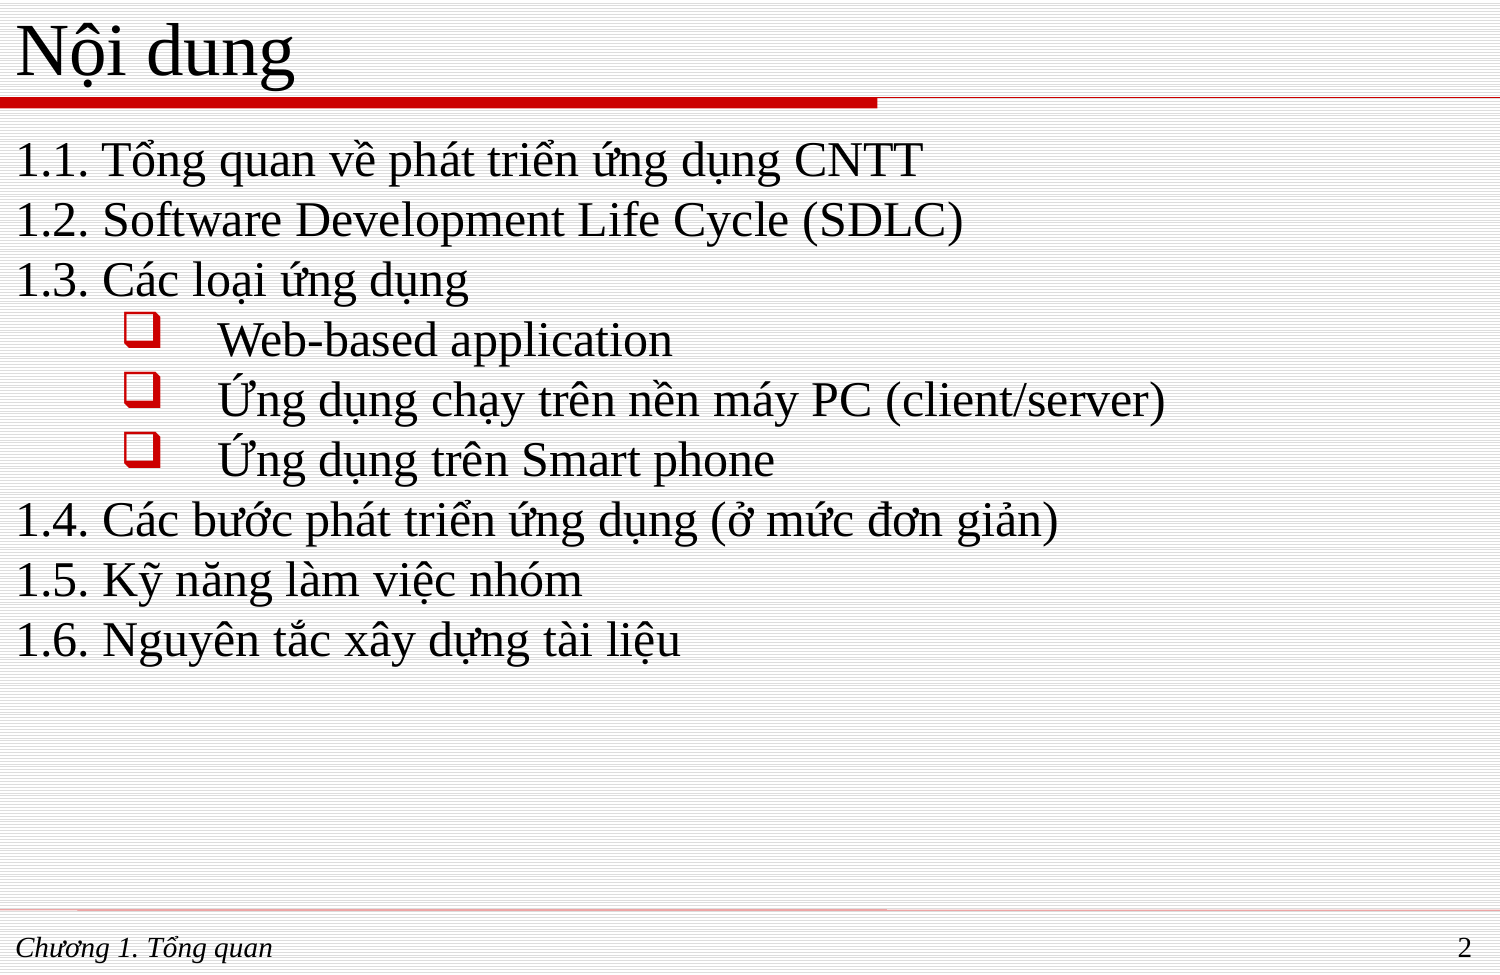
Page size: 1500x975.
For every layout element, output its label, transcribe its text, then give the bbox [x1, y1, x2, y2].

list 1.1. Tổng quan về phát triển ứng dụng CNTT 1.2. Software Development Life Cycle (SDLC) 1.3. Các loại ứng dụng Web-based application Ứng dụng chạy trên nền máy PC (client/server) Ứng dụng trên Smart phone 1.4. Các bước phát triển ứng dụng (ở mức đơn giản) 1.5. Kỹ năng làm việc nhóm 1.6. Nguyên tắc xây dựng tài liệu [0, 119, 1500, 900]
slide_number 2 [1337, 920, 1488, 967]
title Nội dung [0, 10, 1500, 98]
footer Chương 1. Tổng quan [0, 920, 1225, 965]
